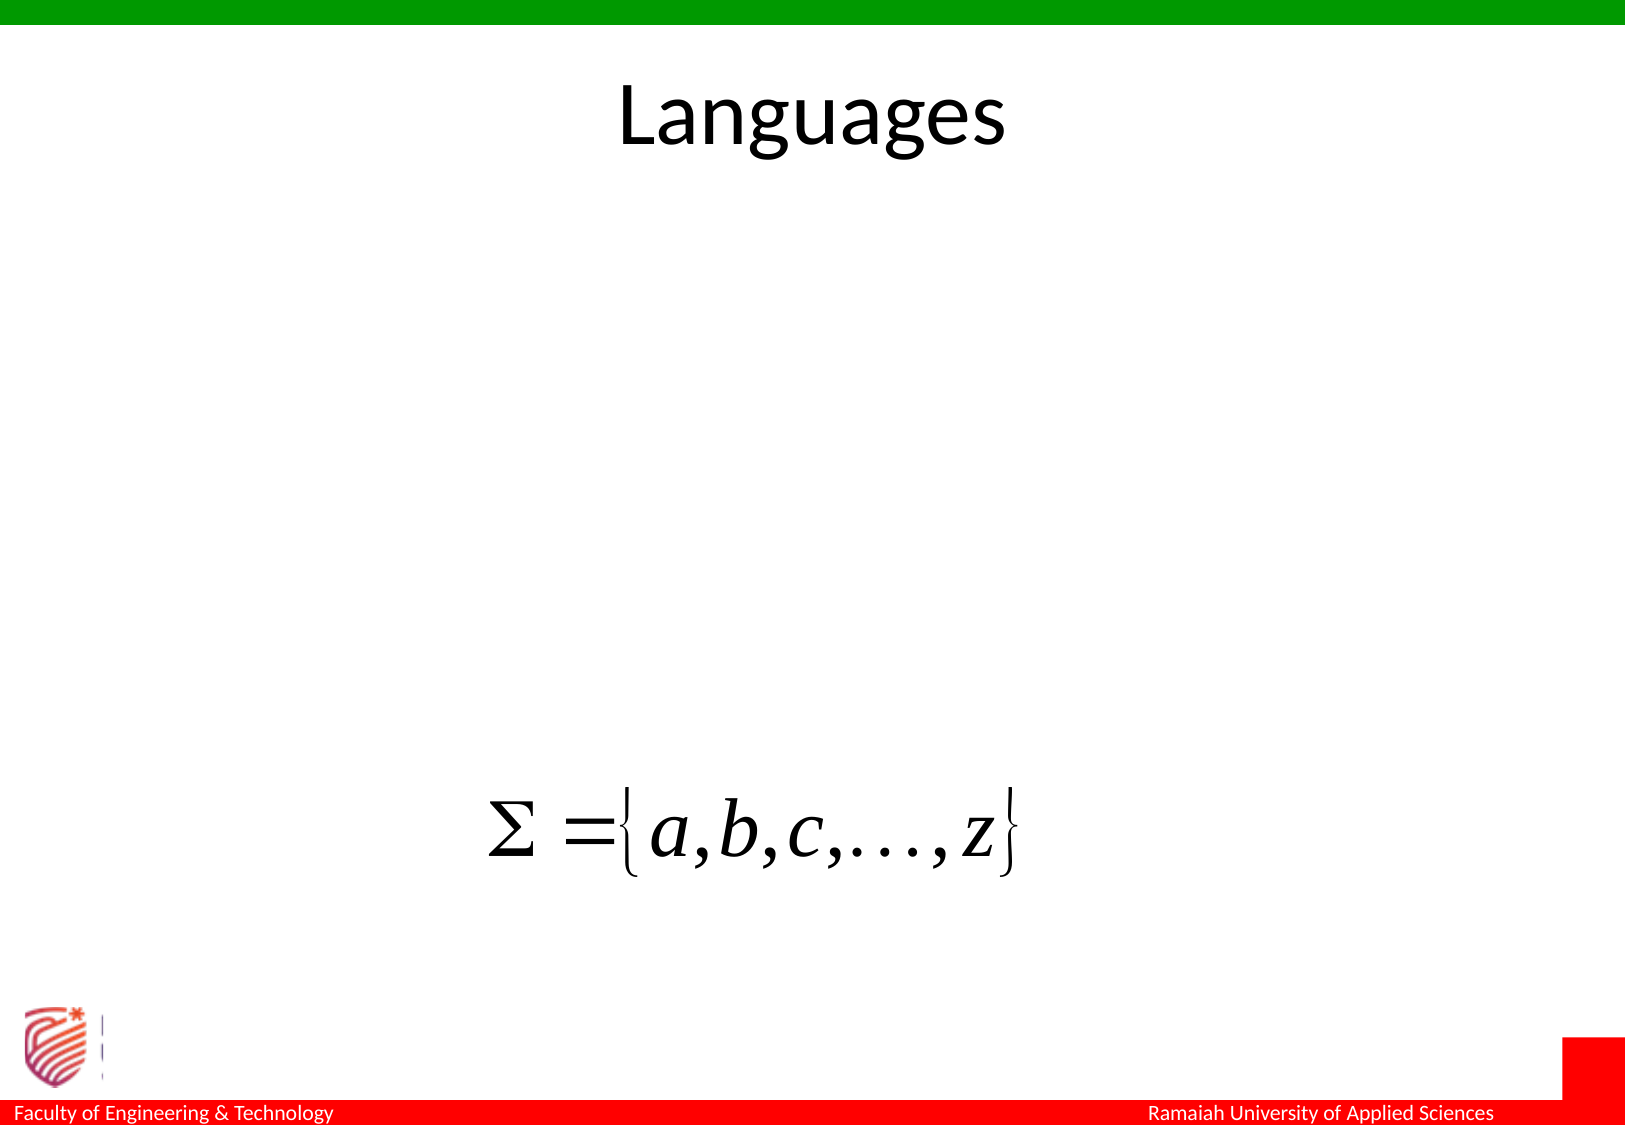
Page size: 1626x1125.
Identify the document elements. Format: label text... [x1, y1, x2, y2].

title Languages [81, 45, 1544, 233]
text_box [487, 787, 1030, 880]
picture [24, 1007, 104, 1088]
